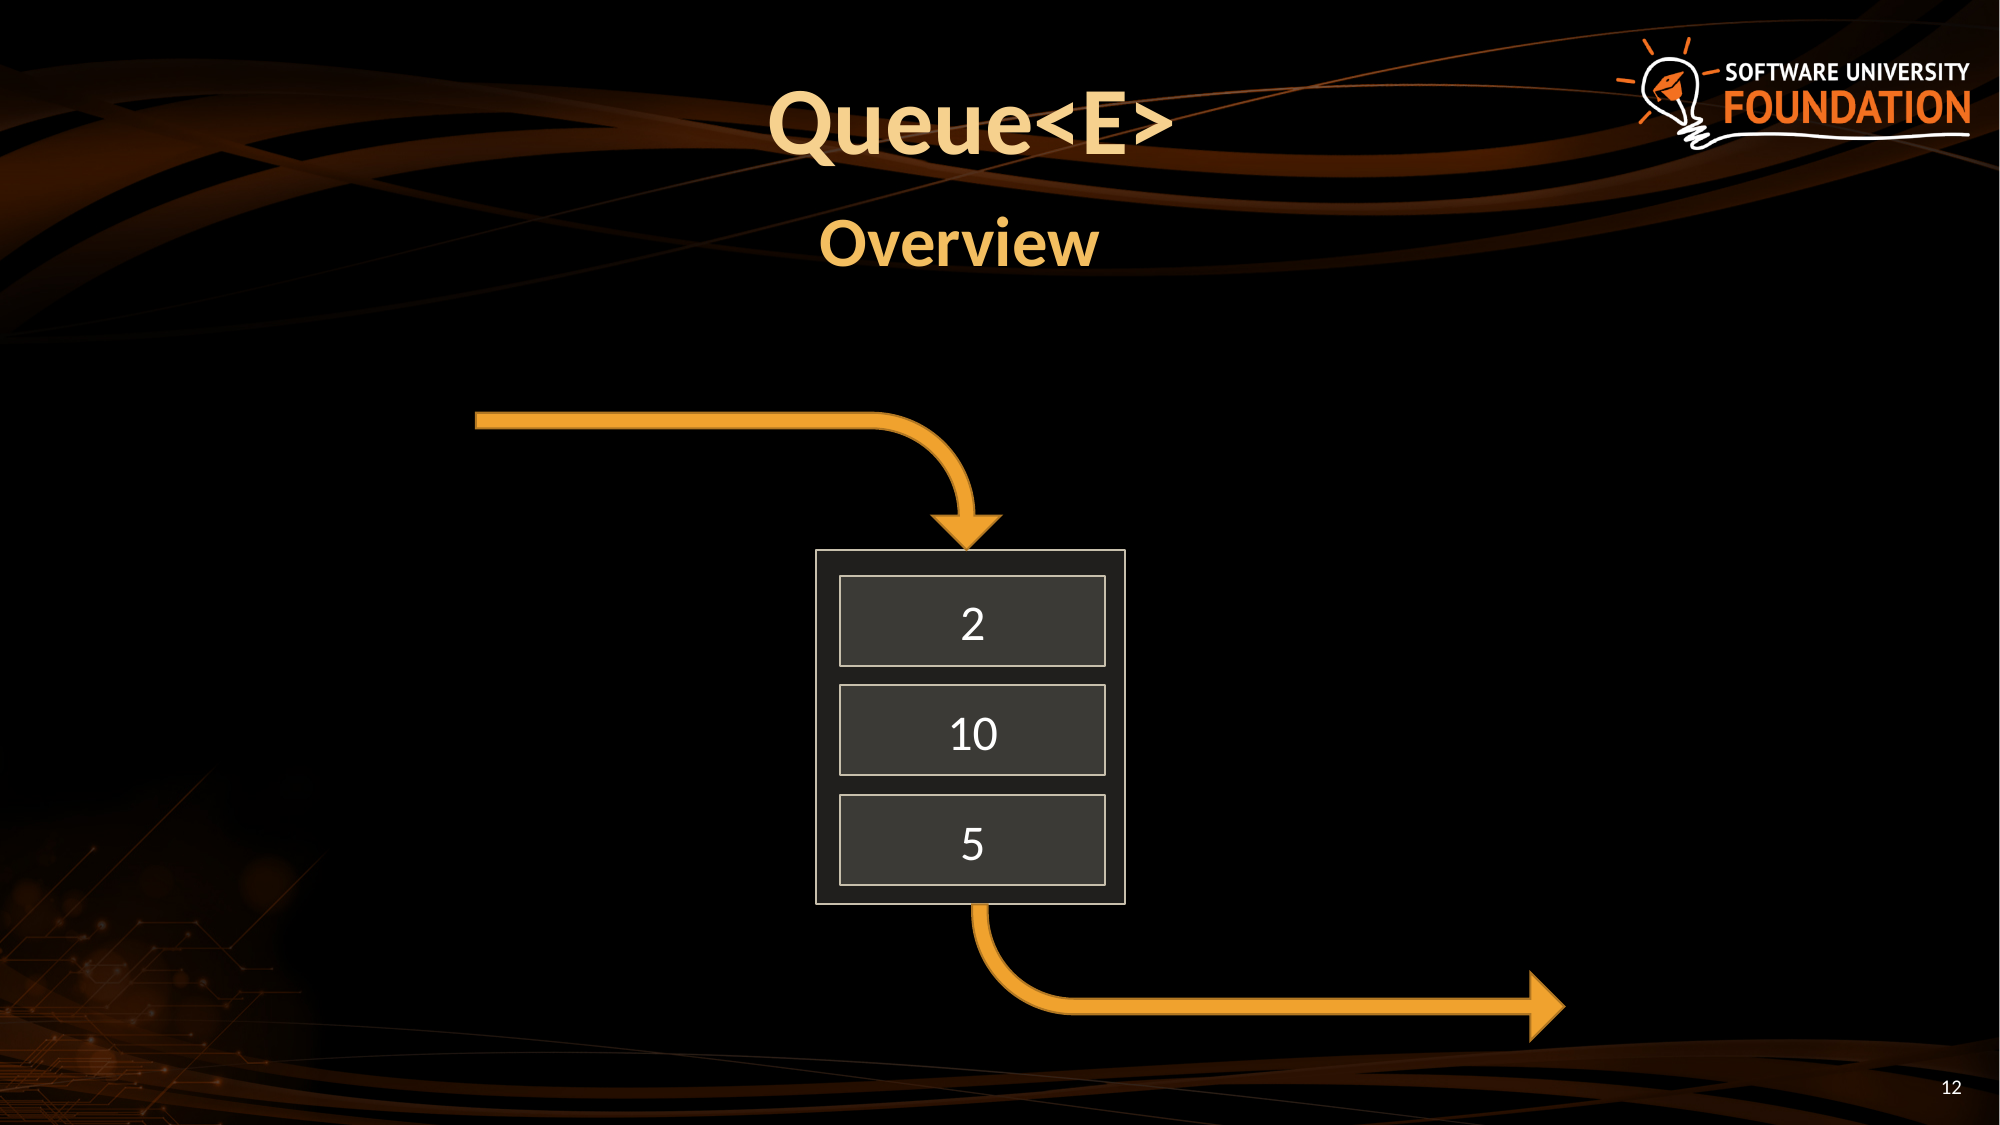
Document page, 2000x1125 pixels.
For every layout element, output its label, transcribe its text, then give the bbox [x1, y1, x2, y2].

slide_number 12 [1897, 1070, 1968, 1103]
text_box [971, 903, 1566, 1044]
text_box 10 [840, 685, 1105, 776]
text_box [474, 411, 1004, 552]
text_box [816, 549, 1125, 905]
picture [0, 0, 2000, 1125]
text_box 5 [840, 795, 1105, 886]
title Queue<E> Overview [0, 64, 1972, 297]
text_box 2 [840, 575, 1105, 666]
